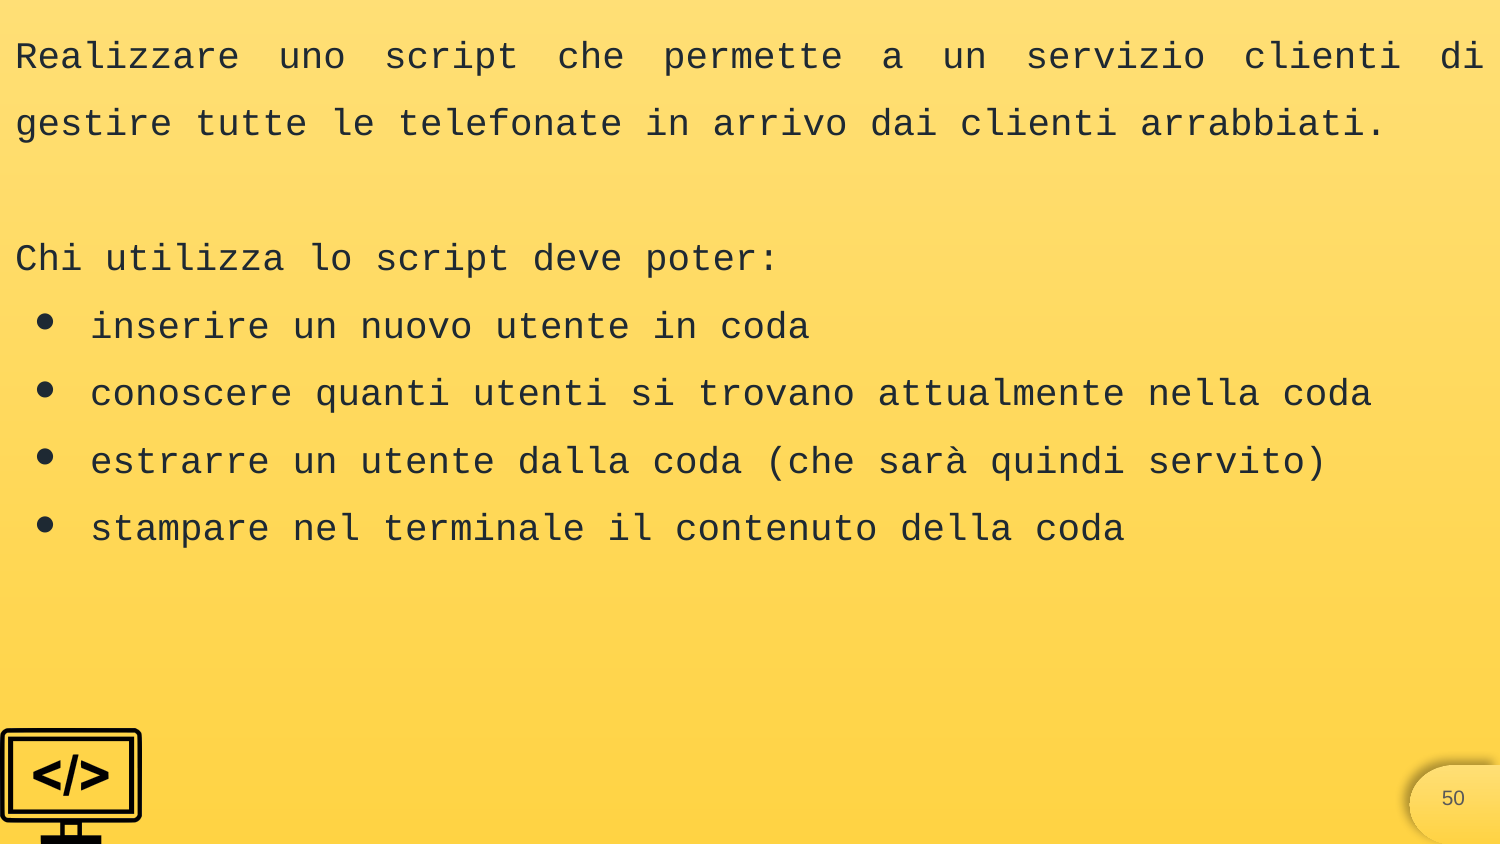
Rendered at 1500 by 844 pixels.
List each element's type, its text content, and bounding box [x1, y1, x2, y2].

picture [0, 728, 142, 844]
text_box Realizzare uno script che permette a un servizio clienti di gestire tutte le telefonate in arrivo dai clienti arrabbiati. Chi utilizza lo script deve poter: inserire un nuovo utente in coda conoscere quanti utenti si trovano attualmente nella coda estrarre un utente dalla coda (che sarà quindi servito) stampare nel terminale il contenuto della coda [0, 0, 1500, 563]
slide_number ‹#› [1389, 764, 1480, 830]
